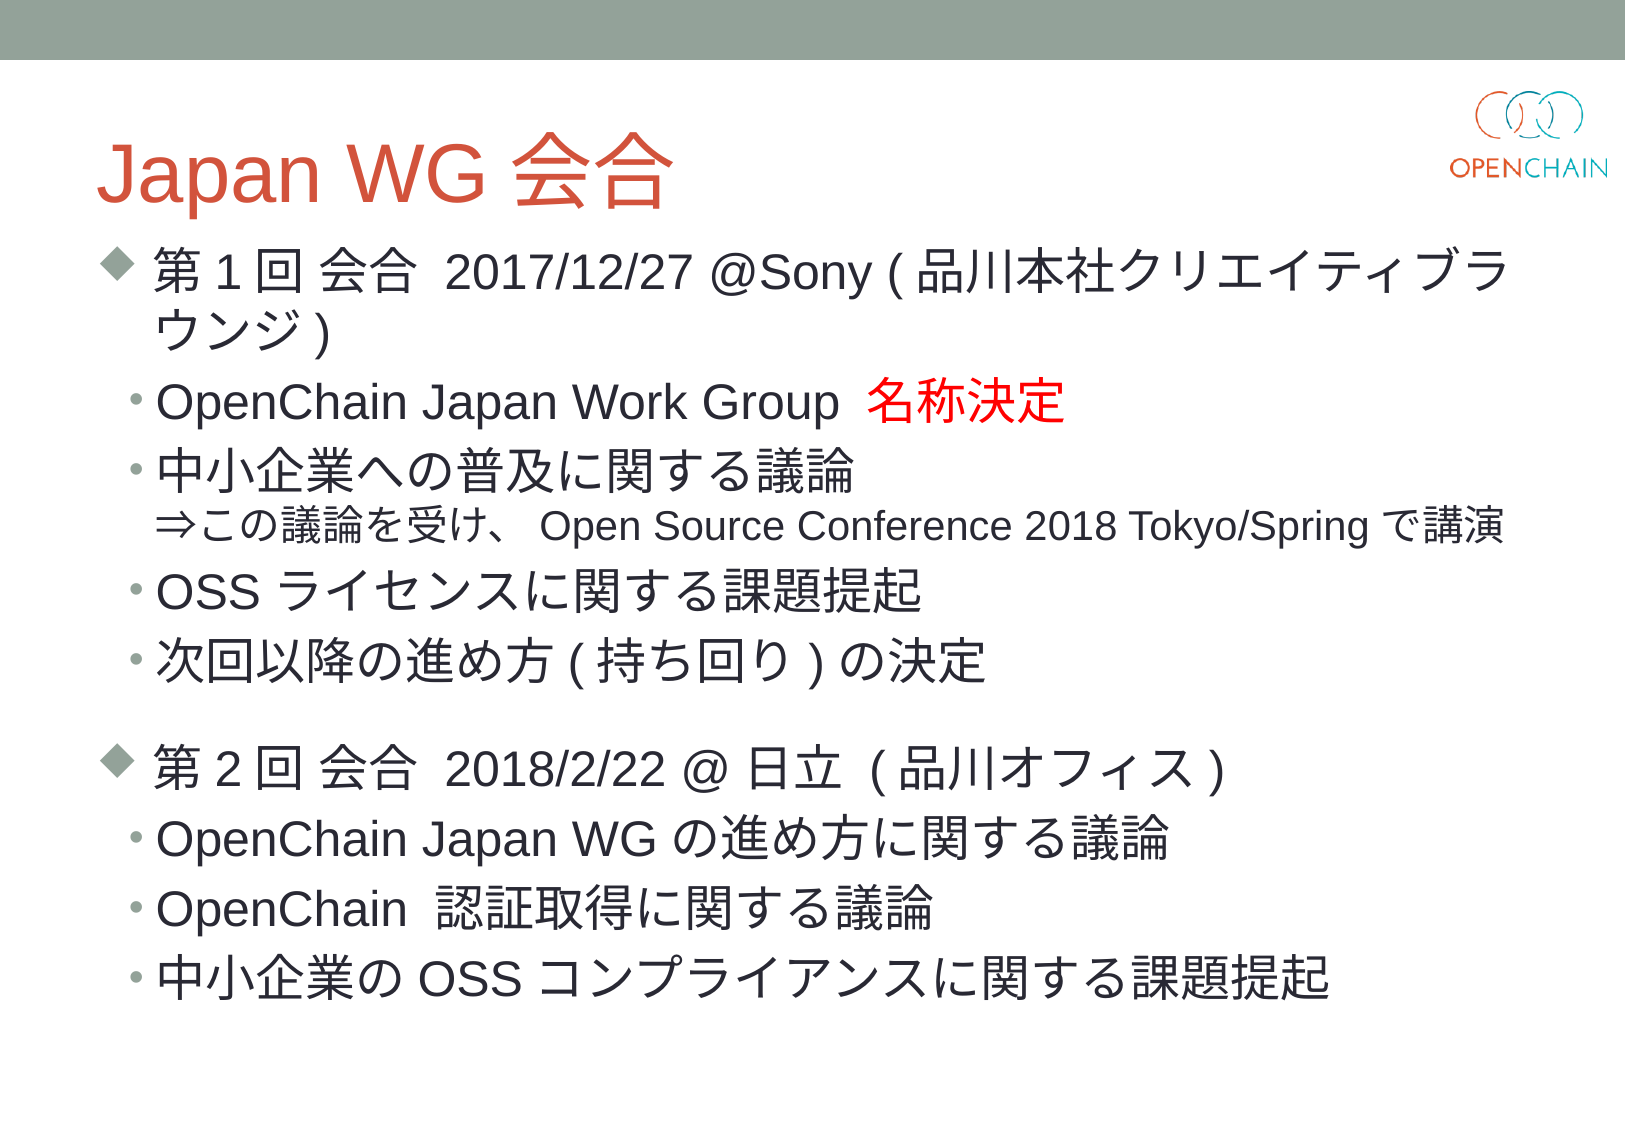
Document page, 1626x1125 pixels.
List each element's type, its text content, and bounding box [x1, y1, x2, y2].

list 第1回 会合 2017/12/27 @Sony (品川本社クリエイティブラウンジ) OpenChain Japan Work Group 名称決定 中小企業への普及に関する議論 ⇒この議論を受け、Open Source Conference 2018 Tokyo/Springで講演 OSSライセンスに関する課題提起 次回以降の進め方(持ち回り)の決定 第2回 会合 2018/2/22 @日立 (品川オフィス) OpenChain Japan WGの進め方に関する議論 OpenChain 認証取得に関する議論 中小企業のOSSコンプライアンスに関する課題提起 [81, 231, 1544, 1071]
title Japan WG会合 [81, 87, 1544, 231]
picture [1544, 91, 1607, 178]
